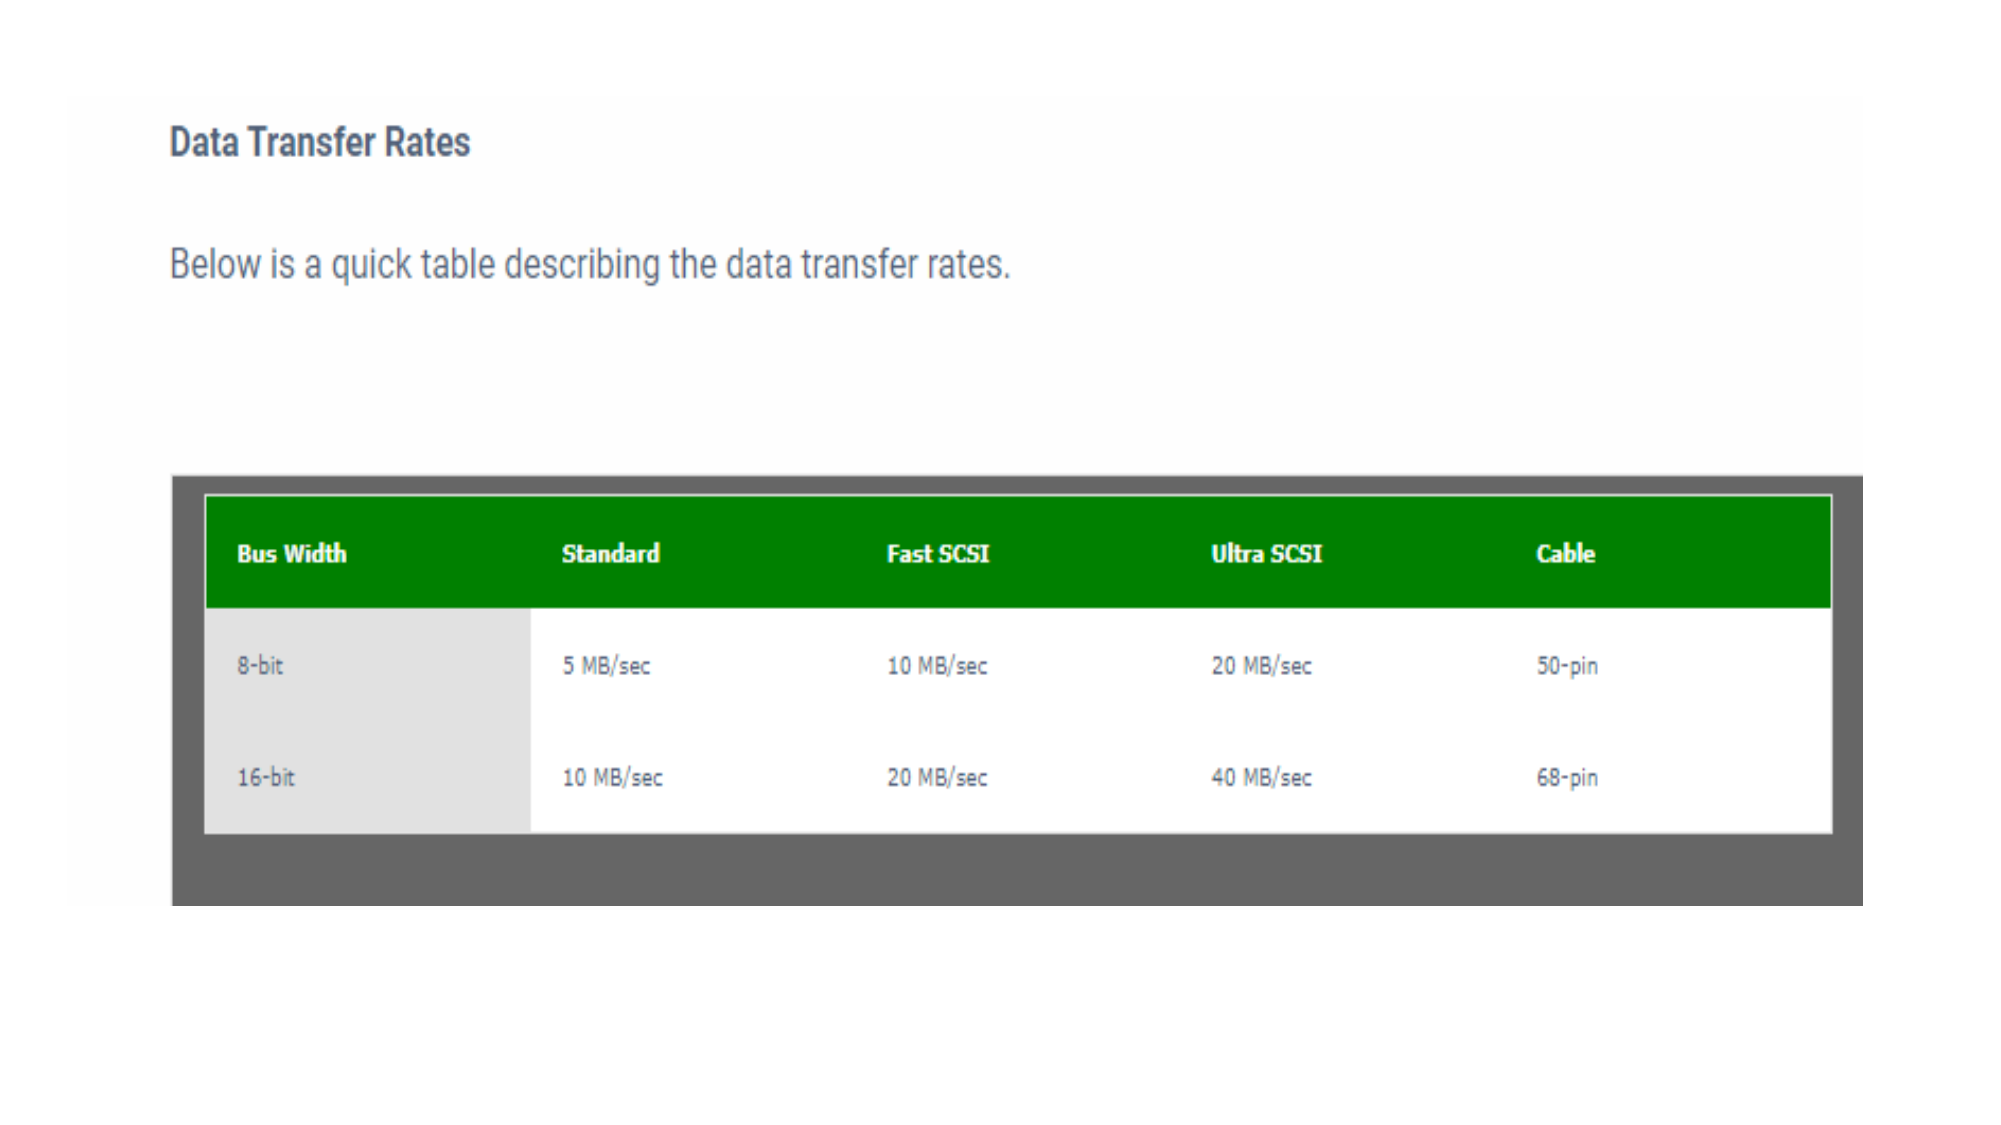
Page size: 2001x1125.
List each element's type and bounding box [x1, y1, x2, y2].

list [67, 96, 1863, 906]
